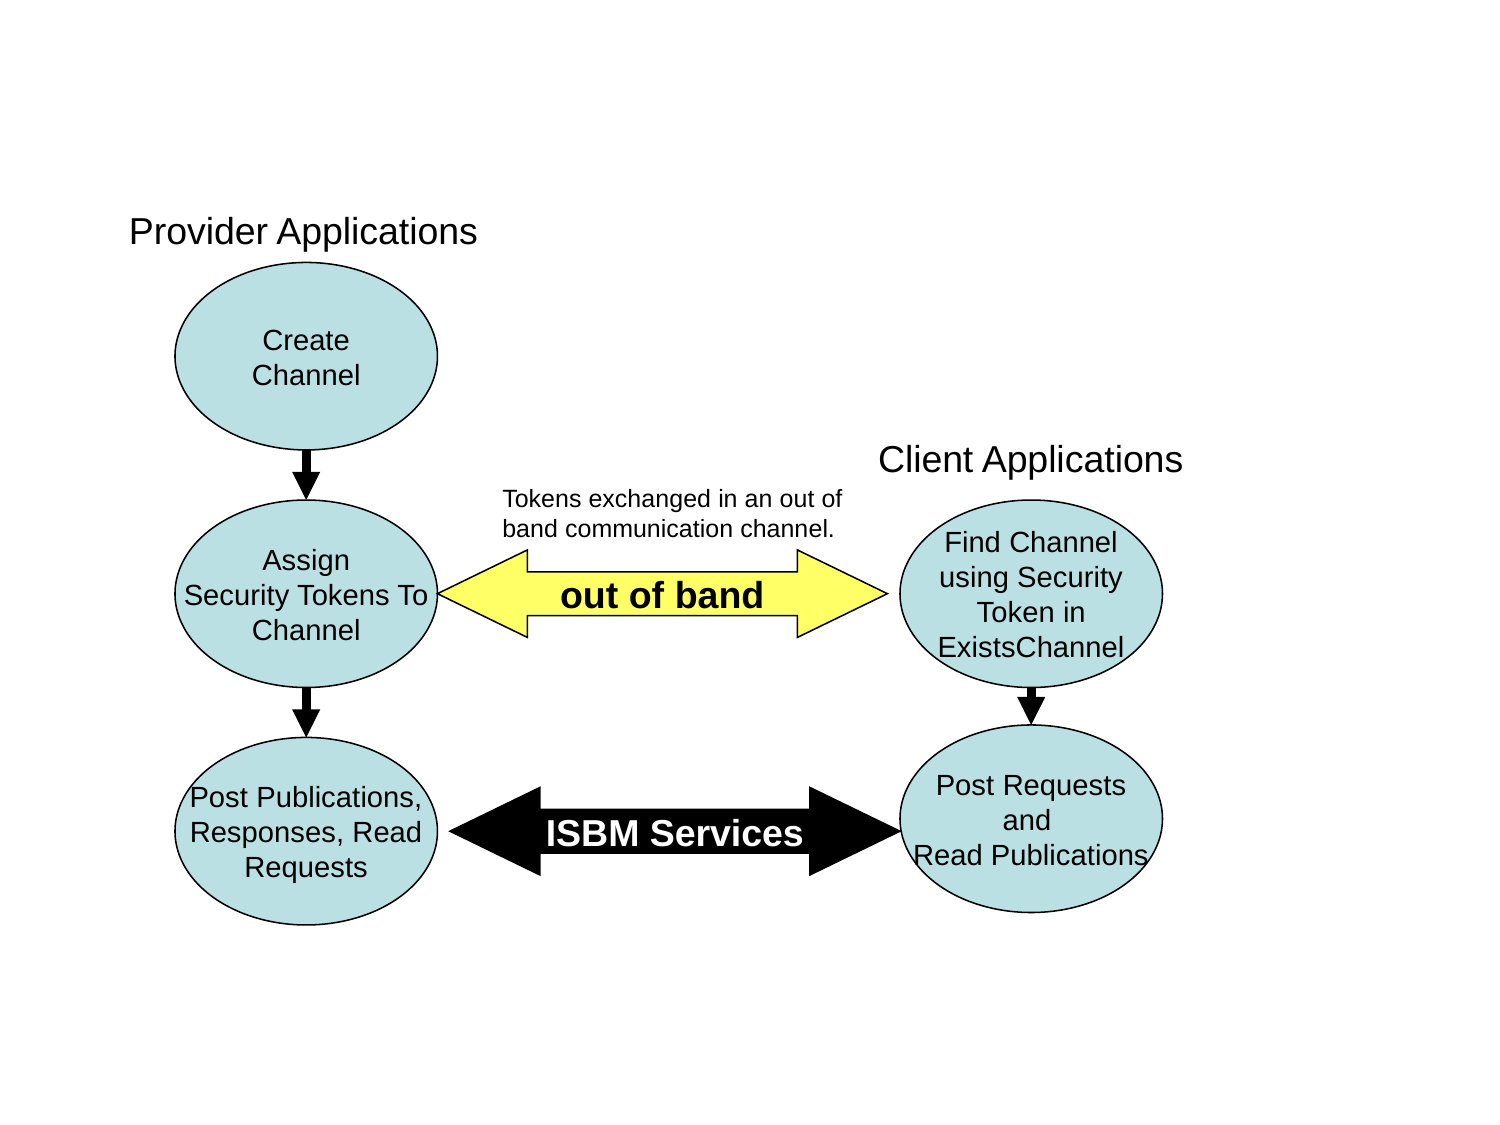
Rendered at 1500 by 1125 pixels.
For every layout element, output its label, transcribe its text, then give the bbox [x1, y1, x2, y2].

text_box ISBM Services [449, 787, 900, 875]
text_box Client Applications [863, 427, 1199, 487]
text_box Provider Applications [114, 199, 493, 260]
text_box Tokens exchanged in an out of band communication channel. [487, 474, 863, 550]
text_box Post Requests and Read Publications [900, 725, 1163, 913]
text_box Find Channel using Security Token in ExistsChannel [900, 500, 1163, 688]
text_box Post Publications, Responses, Read Requests [174, 737, 438, 925]
text_box Assign Security Tokens To Channel [174, 500, 438, 688]
text_box out of band [437, 549, 888, 638]
text_box Create Channel [174, 262, 438, 450]
